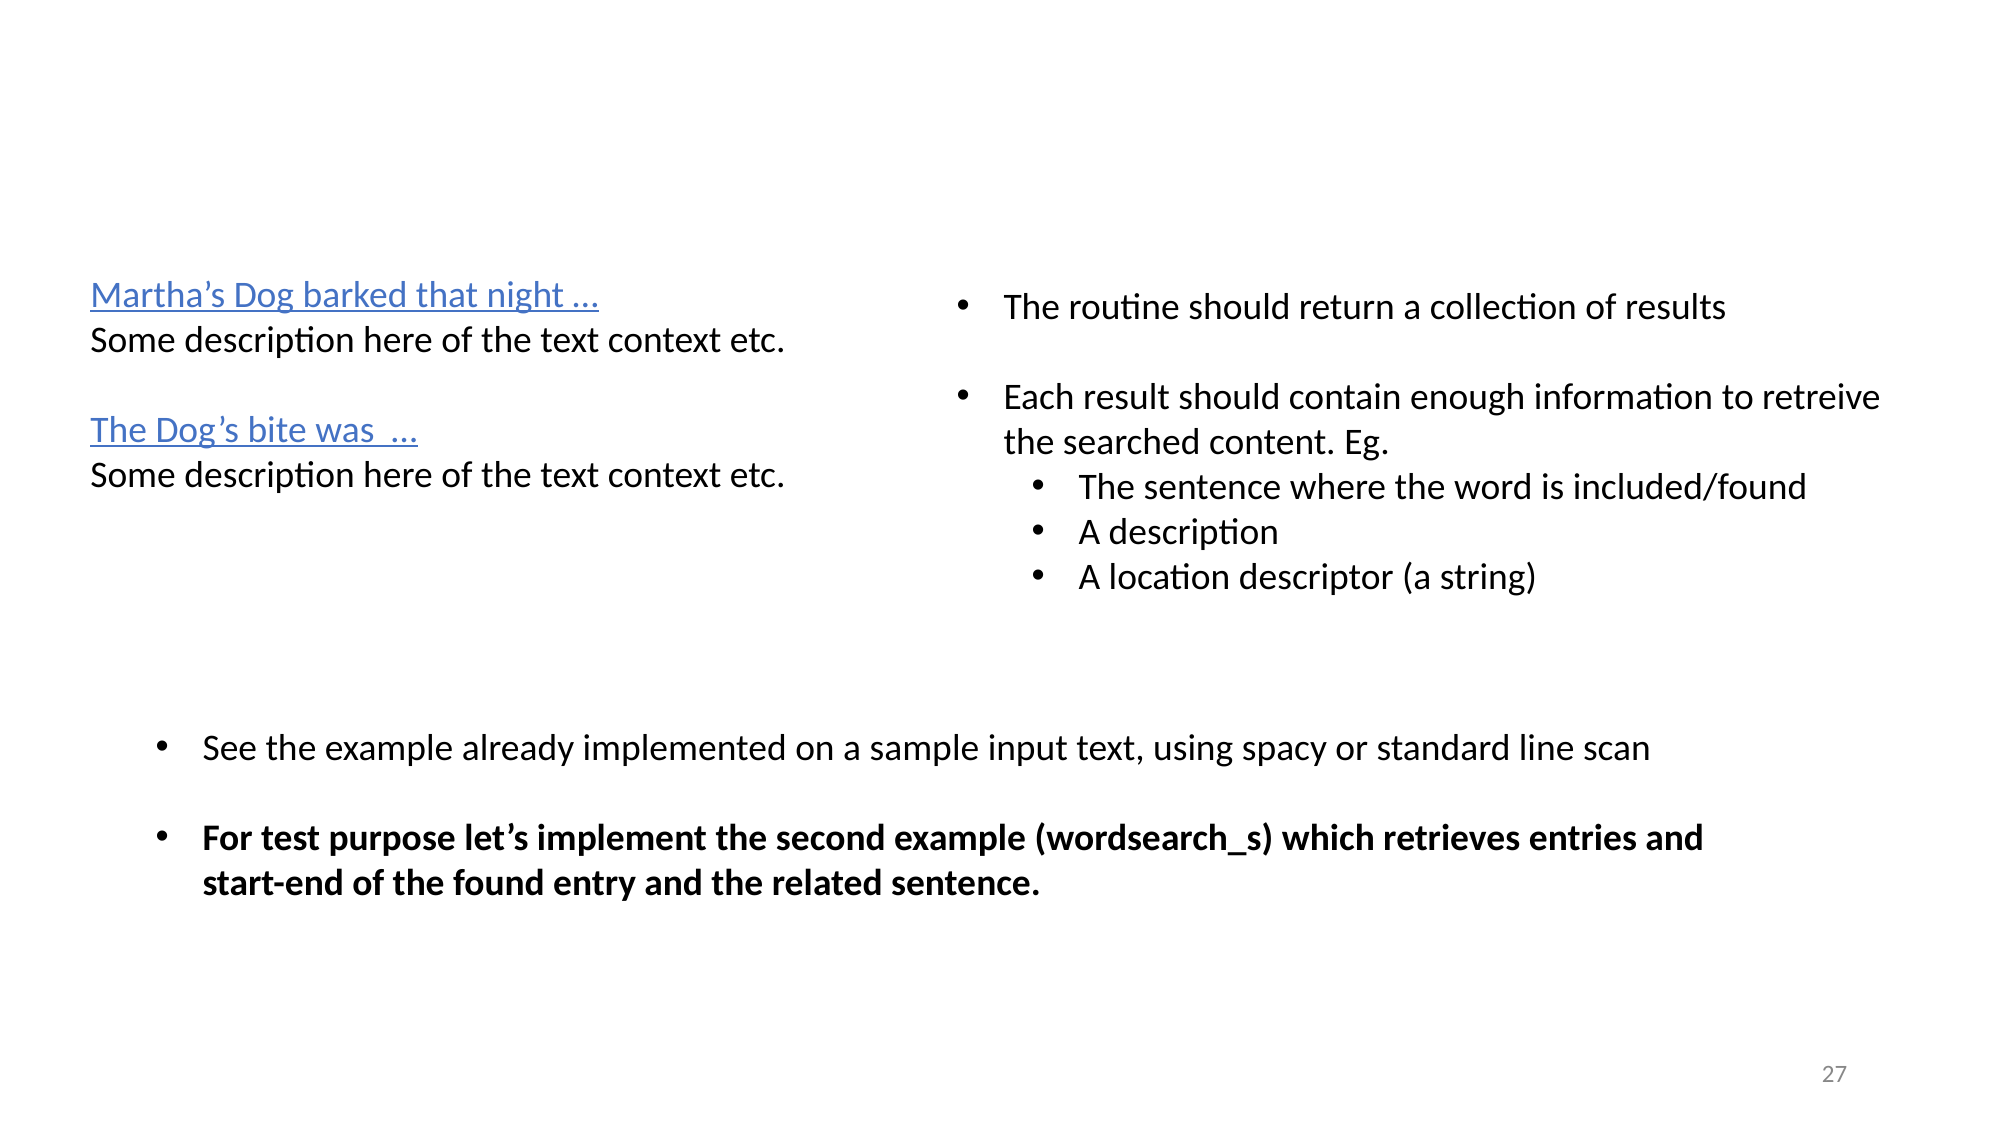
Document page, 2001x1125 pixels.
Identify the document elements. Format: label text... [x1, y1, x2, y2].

slide_number ‹#› [1412, 1042, 1863, 1103]
text_box Martha’s Dog barked that night … Some description here of the text context etc. The Dog’s bite was … Some description here of the text context etc. [75, 262, 809, 502]
text_box See the example already implemented on a sample input text, using spacy or standard line scan For test purpose let’s implement the second example (wordsearch_s) which retrieves entries and start-end of the found entry and the related sentence. [140, 715, 1804, 956]
text_box The routine should return a collection of results Each result should contain enough information to retreive the searched content. Eg. The sentence where the word is included/found A description A location descriptor (a string) [941, 274, 1942, 605]
